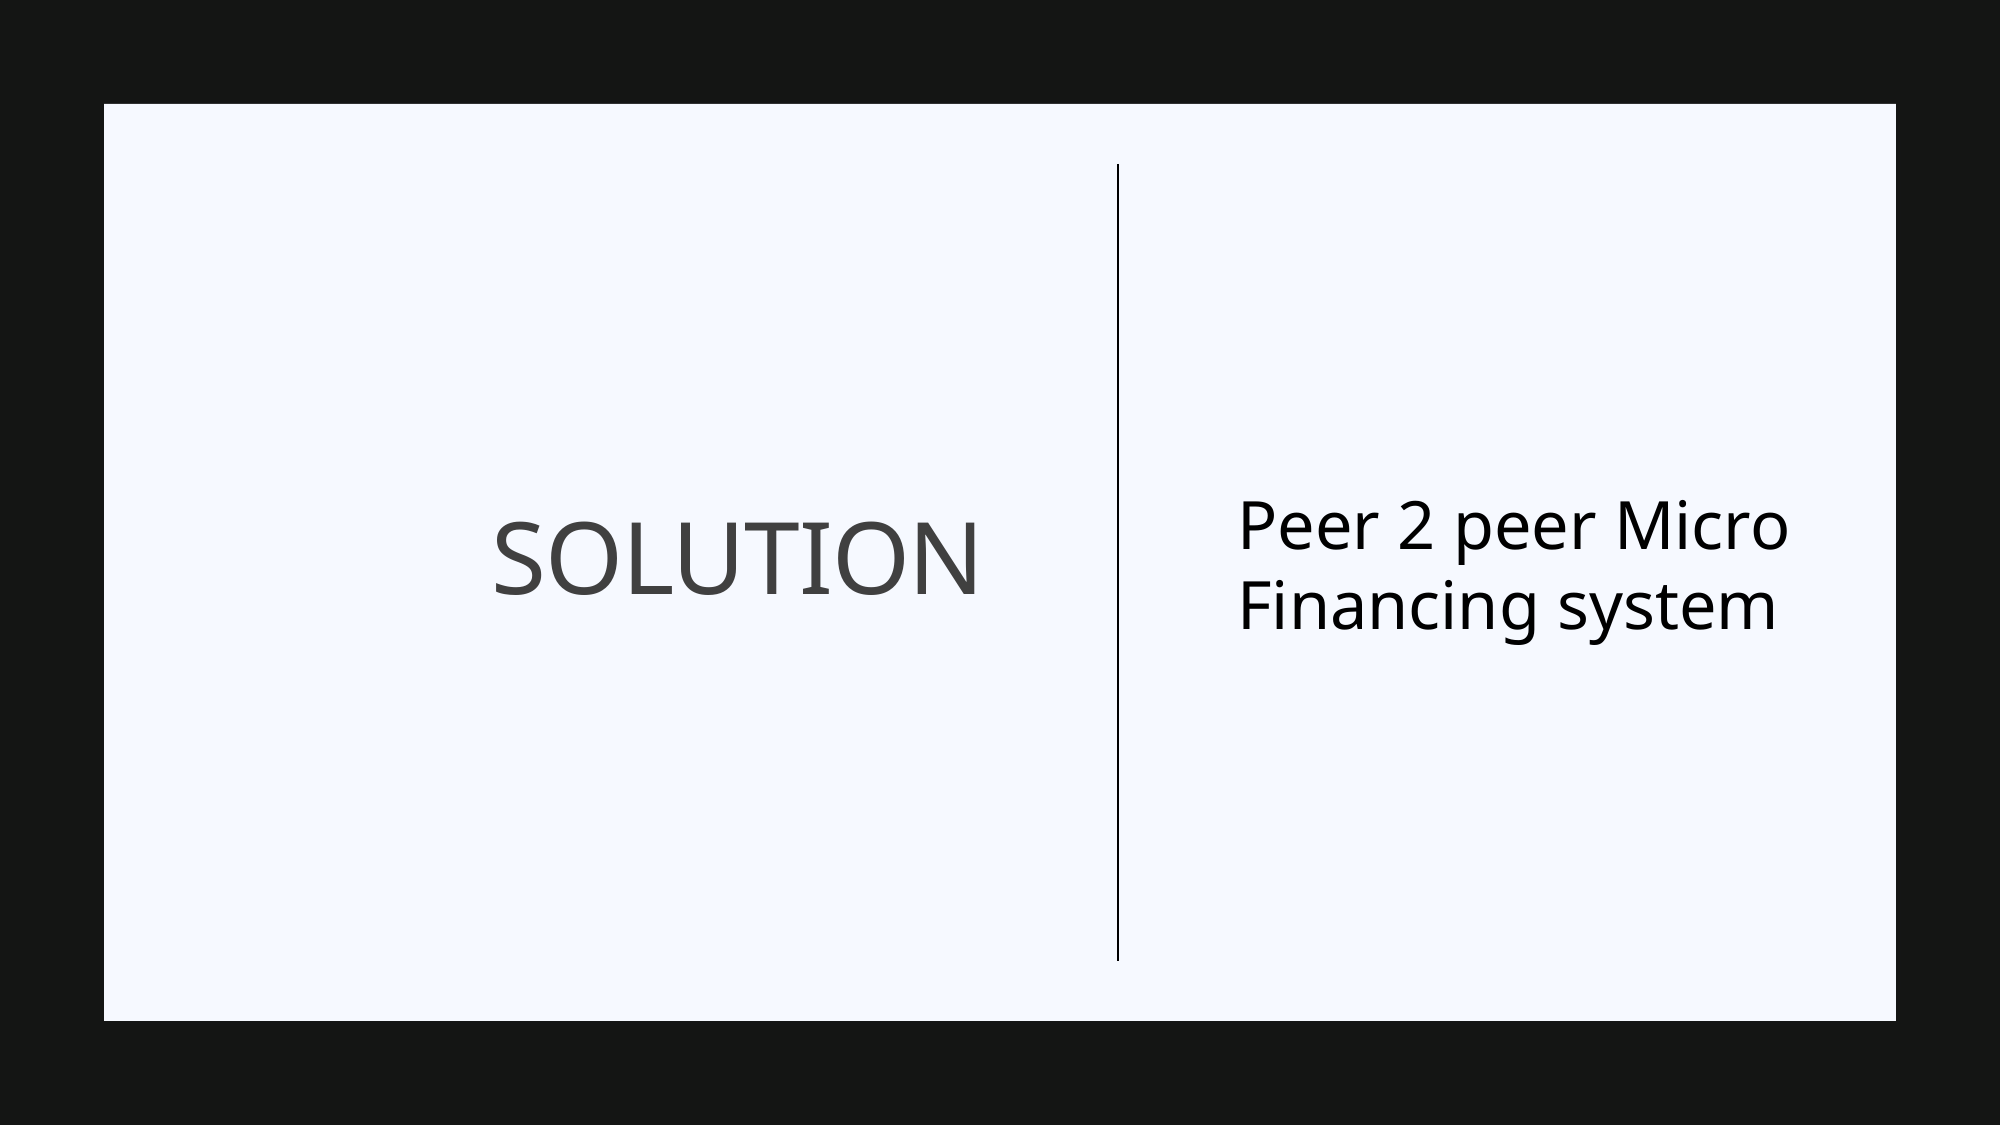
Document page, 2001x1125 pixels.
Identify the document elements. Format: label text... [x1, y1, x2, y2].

list Peer 2 peer Micro Financing system [1237, 136, 1896, 989]
title Solution [104, 514, 1000, 611]
